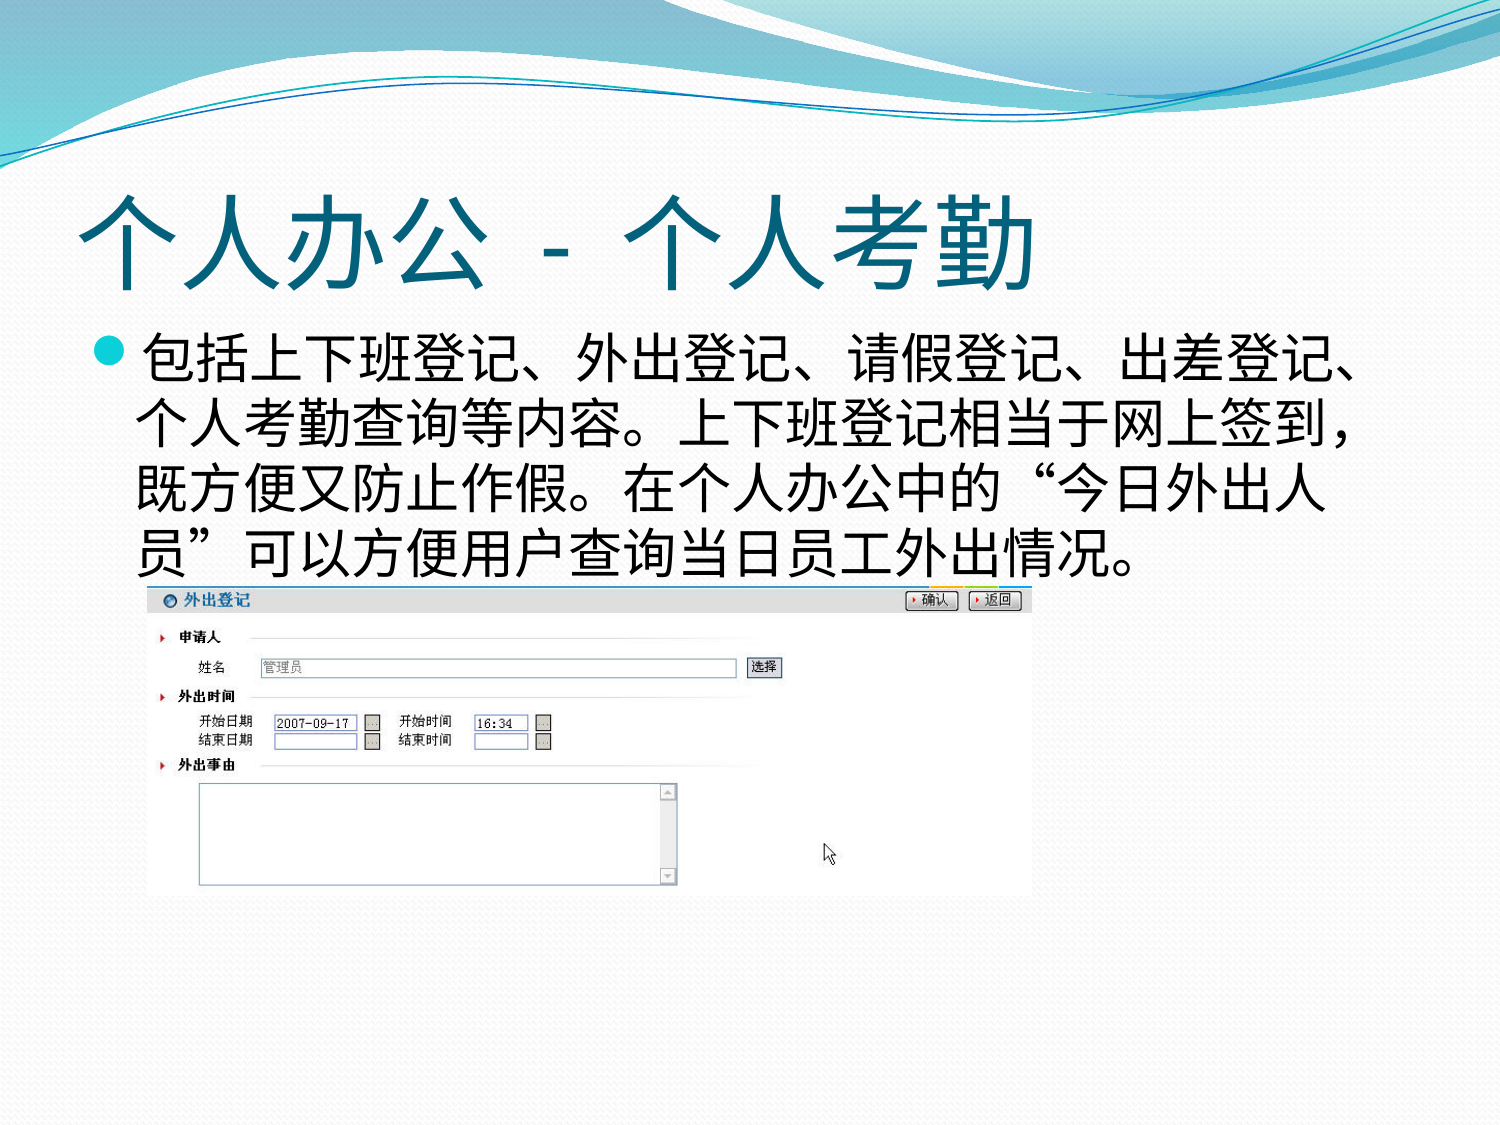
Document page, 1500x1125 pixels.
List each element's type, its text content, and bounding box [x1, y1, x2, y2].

list 包括上下班登记、外出登记、请假登记、出差登记、个人考勤查询等内容。上下班登记相当于网上签到，既方便又防止作假。在个人办公中的“今日外出人员”可以方便用户查询当日员工外出情况。 [75, 317, 1425, 1038]
title 个人办公 - 个人考勤 [75, 115, 1425, 303]
picture [147, 585, 1033, 896]
